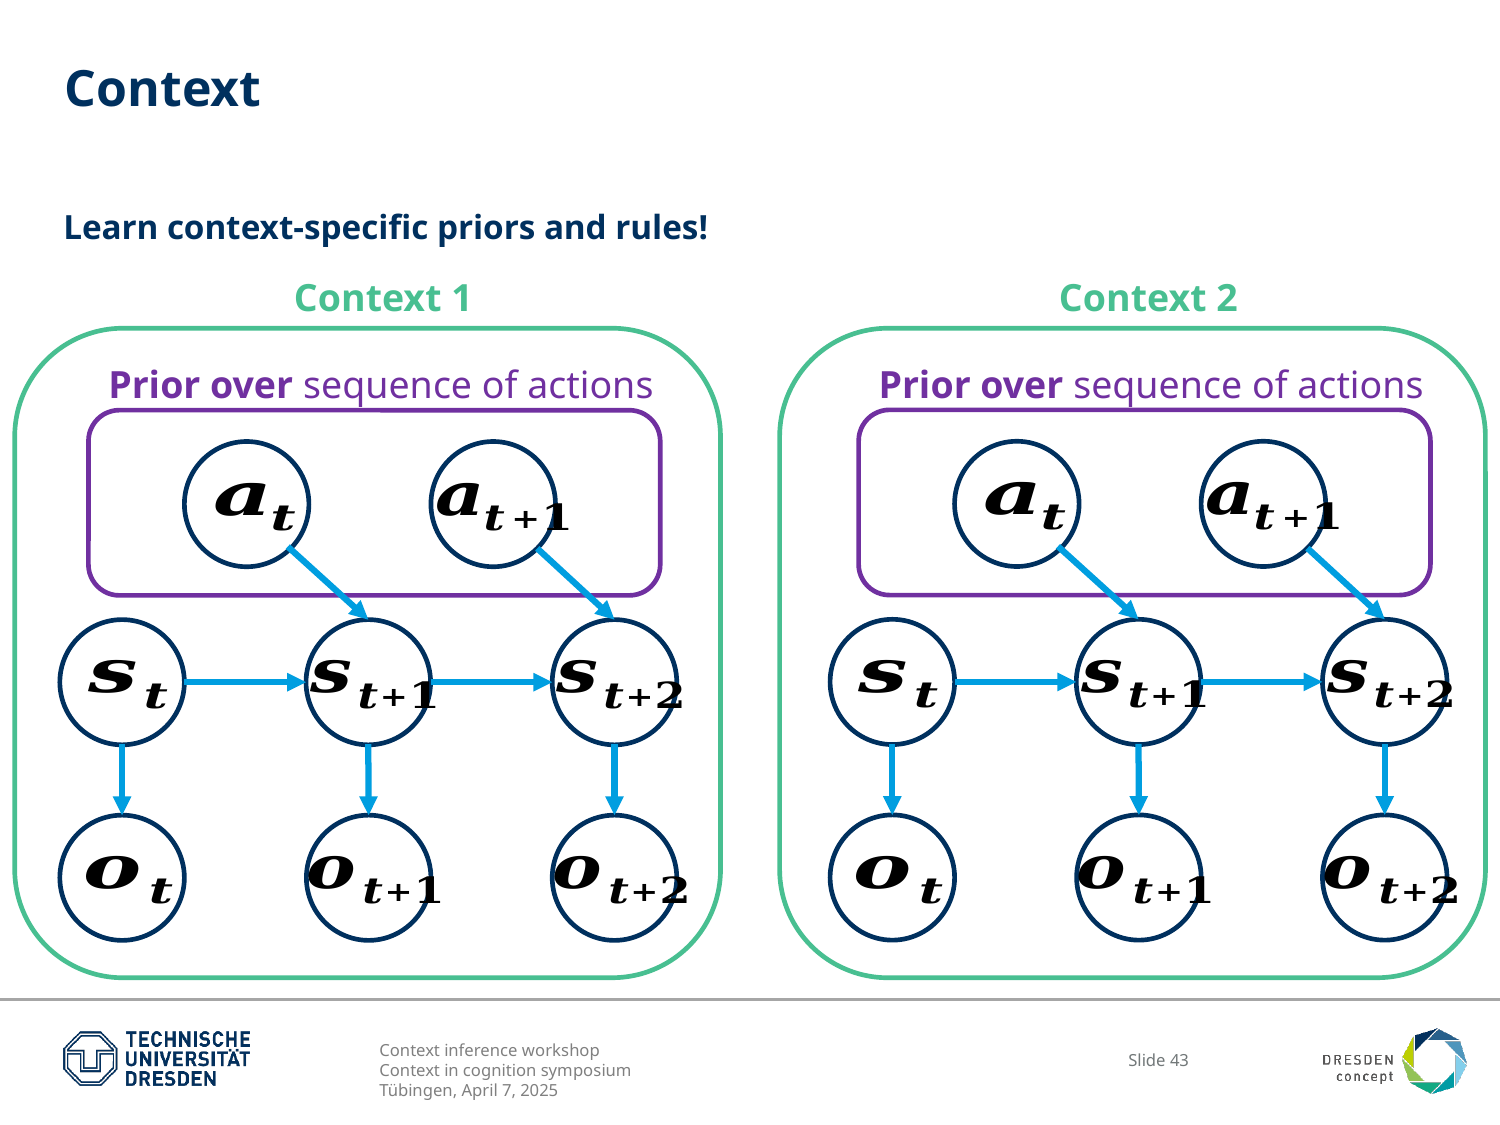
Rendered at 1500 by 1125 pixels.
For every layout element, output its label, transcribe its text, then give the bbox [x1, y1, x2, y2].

text_box [1075, 618, 1202, 746]
text_box Prior over sequence of actions [93, 353, 669, 414]
text_box [429, 440, 557, 568]
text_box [1057, 546, 1139, 620]
text_box [13, 327, 722, 979]
text_box Context 2 [1044, 266, 1253, 327]
text_box [58, 814, 186, 942]
text_box [857, 413, 1432, 597]
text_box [287, 546, 369, 620]
text_box [58, 618, 186, 746]
text_box [183, 440, 310, 568]
text_box [778, 327, 1487, 979]
text_box [551, 618, 678, 746]
list Learn context-specific priors and rules! [63, 206, 1437, 904]
text_box [1321, 813, 1449, 942]
text_box [829, 813, 956, 942]
text_box Prior over sequence of actions [863, 353, 1439, 413]
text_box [1307, 548, 1385, 620]
picture [63, 1031, 250, 1086]
picture [1323, 1028, 1467, 1094]
text_box [551, 814, 678, 942]
text_box [87, 414, 662, 597]
text_box [1075, 813, 1203, 942]
text_box [1321, 618, 1449, 746]
text_box [305, 618, 432, 746]
text_box Context 1 [279, 266, 488, 327]
text_box [829, 618, 956, 746]
title Context [64, 56, 1437, 190]
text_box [537, 548, 615, 620]
text_box [305, 814, 432, 942]
text_box [953, 440, 1081, 568]
text_box [1200, 440, 1327, 568]
